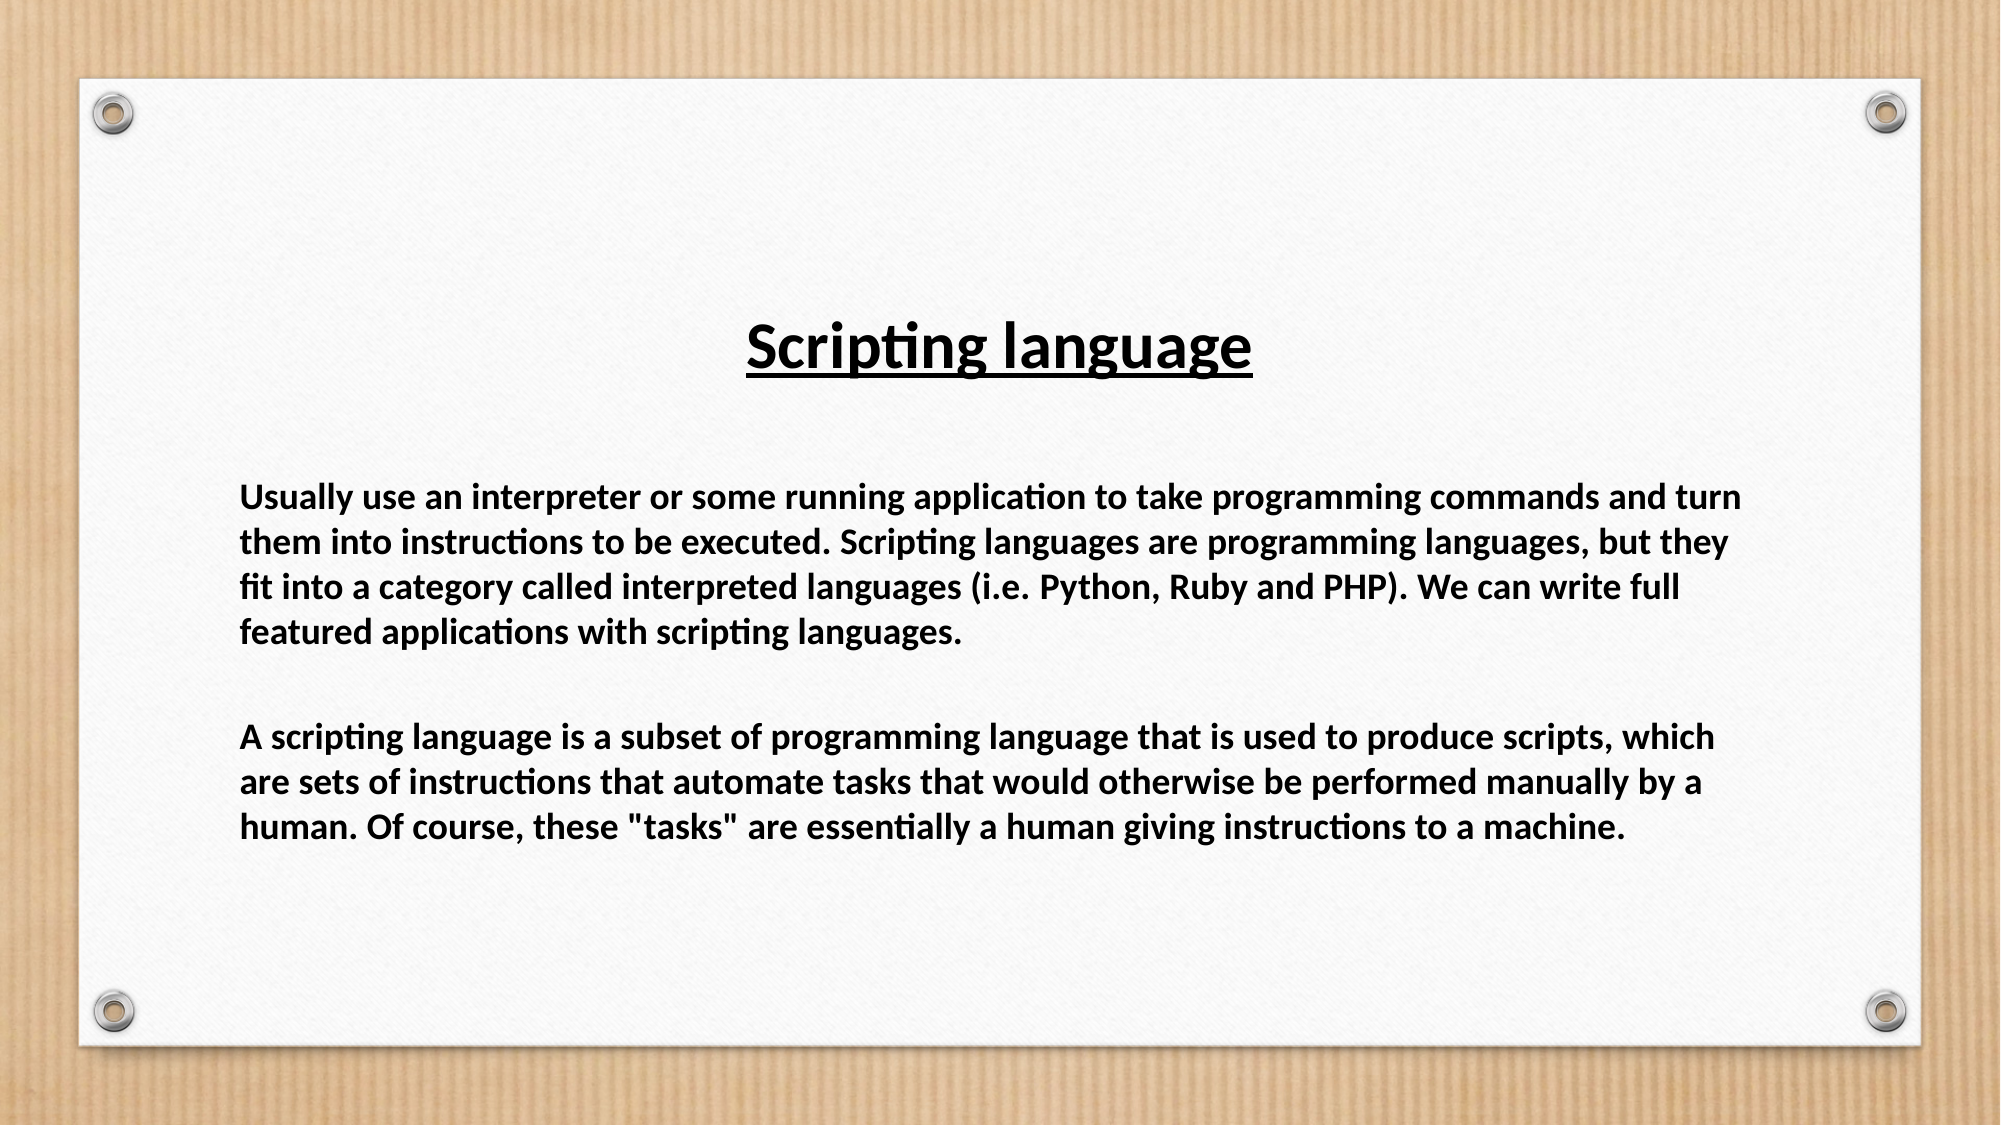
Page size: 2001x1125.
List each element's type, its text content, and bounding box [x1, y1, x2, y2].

text_box Scripting language Usually use an interpreter or some running application to take programming commands and turn them into instructions to be executed. Scripting languages are programming languages, but they fit into a category called interpreted languages (i.e. Python, Ruby and PHP). We can write full featured applications with scripting languages. A scripting language is a subset of programming language that is used to produce scripts, which are sets of instructions that automate tasks that would otherwise be performed manually by a human. Of course, these "tasks" are essentially a human giving instructions to a machine. [224, 294, 1775, 855]
picture [0, 0, 2001, 1125]
